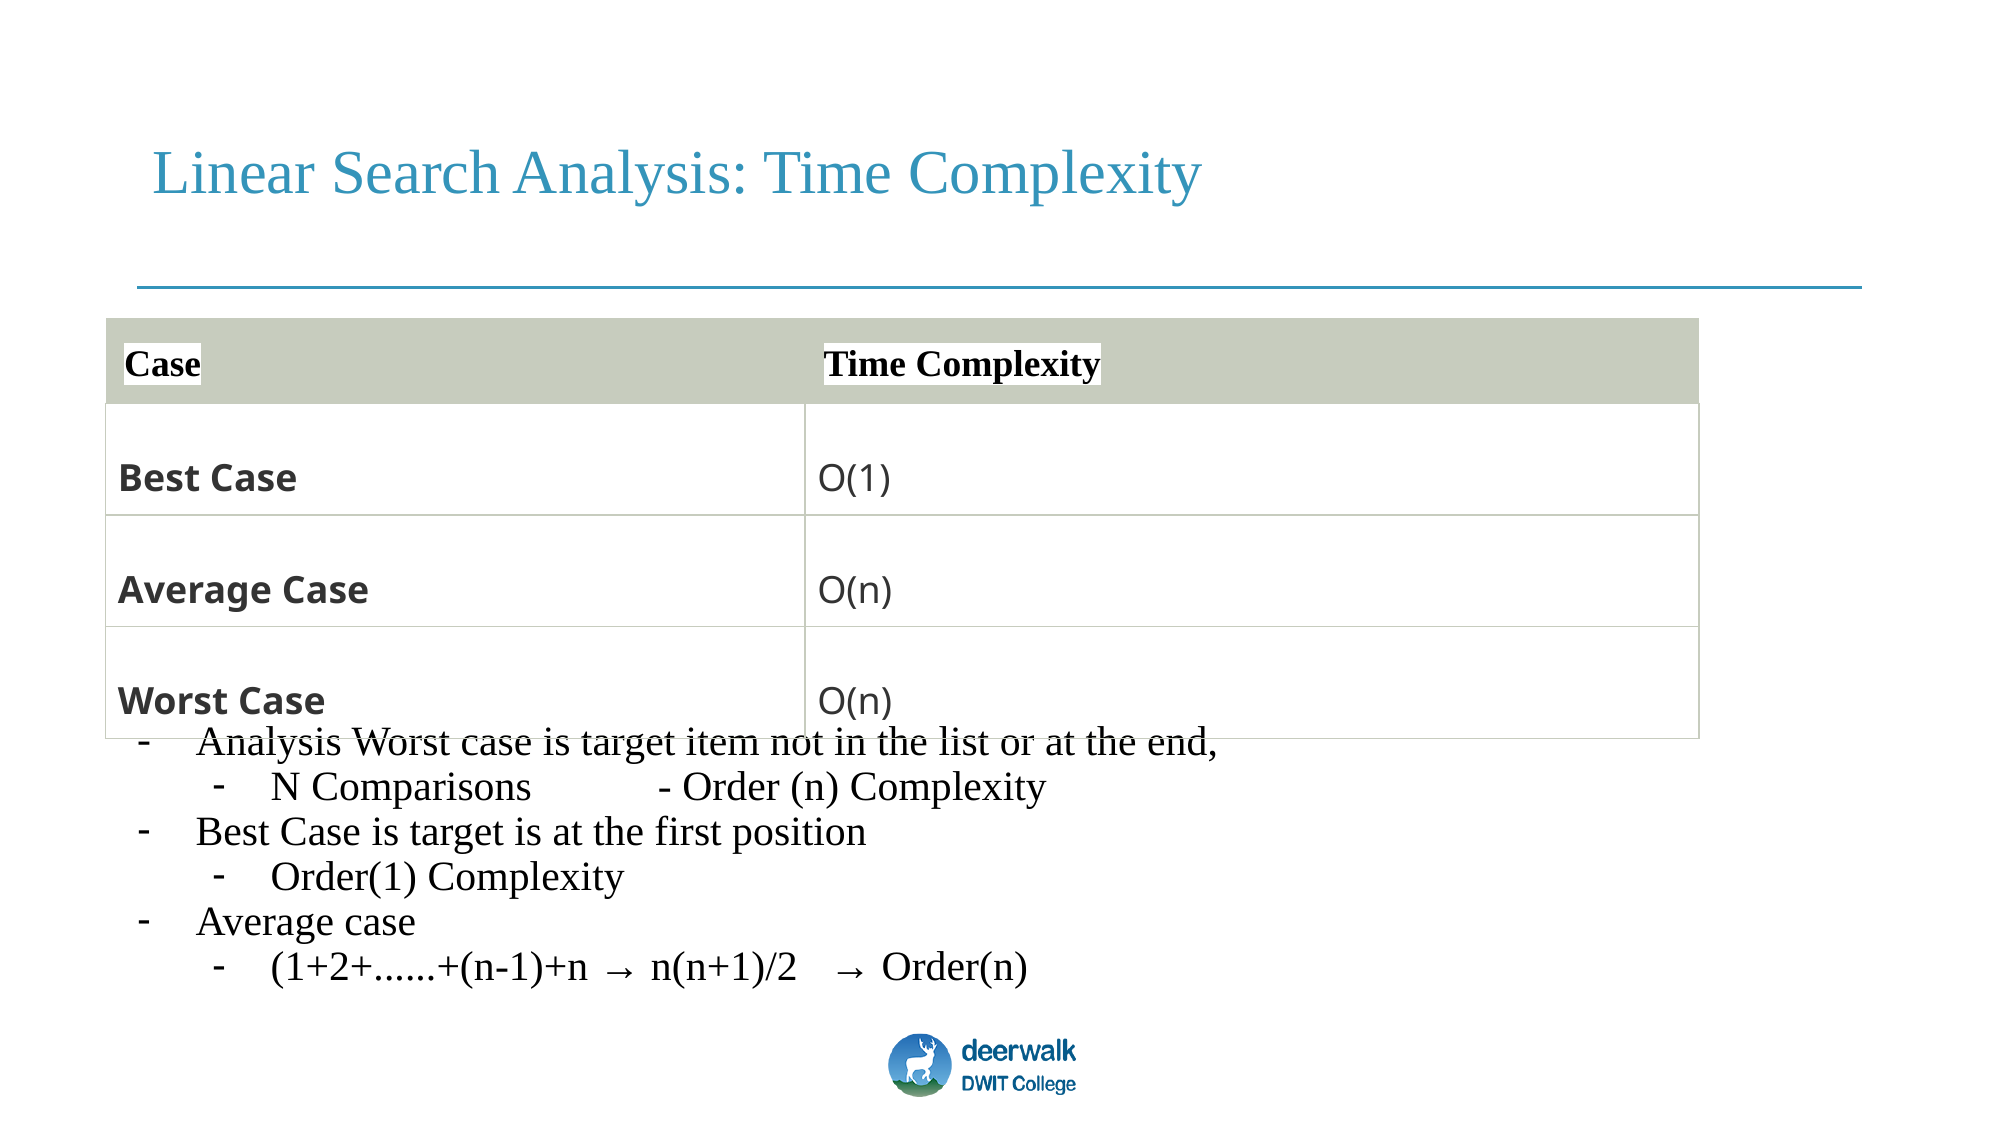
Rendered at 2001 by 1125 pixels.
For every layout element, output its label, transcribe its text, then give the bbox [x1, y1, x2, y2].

table_cell O(n) [806, 516, 1698, 626]
title Linear Search Analysis: Time Complexity [137, 64, 1863, 283]
table_header Time Complexity [805, 318, 1699, 403]
table_cell O(n) [806, 627, 1698, 738]
table_cell O(1) [806, 404, 1698, 514]
list Analysis Worst case is target item not in the list or at the end, N Comparisons - Order (n) Complexity Best Case is target is at the first position Order(1) Complexity Average case (1+2+......+(n-1)+n → n(n+1)/2 → Order(n) [105, 711, 1863, 1074]
table_cell Worst Case [106, 627, 804, 738]
table_cell Average Case [106, 516, 804, 626]
picture [873, 1074, 1103, 1120]
table_cell Best Case [106, 404, 804, 514]
table_header Case [106, 318, 805, 403]
